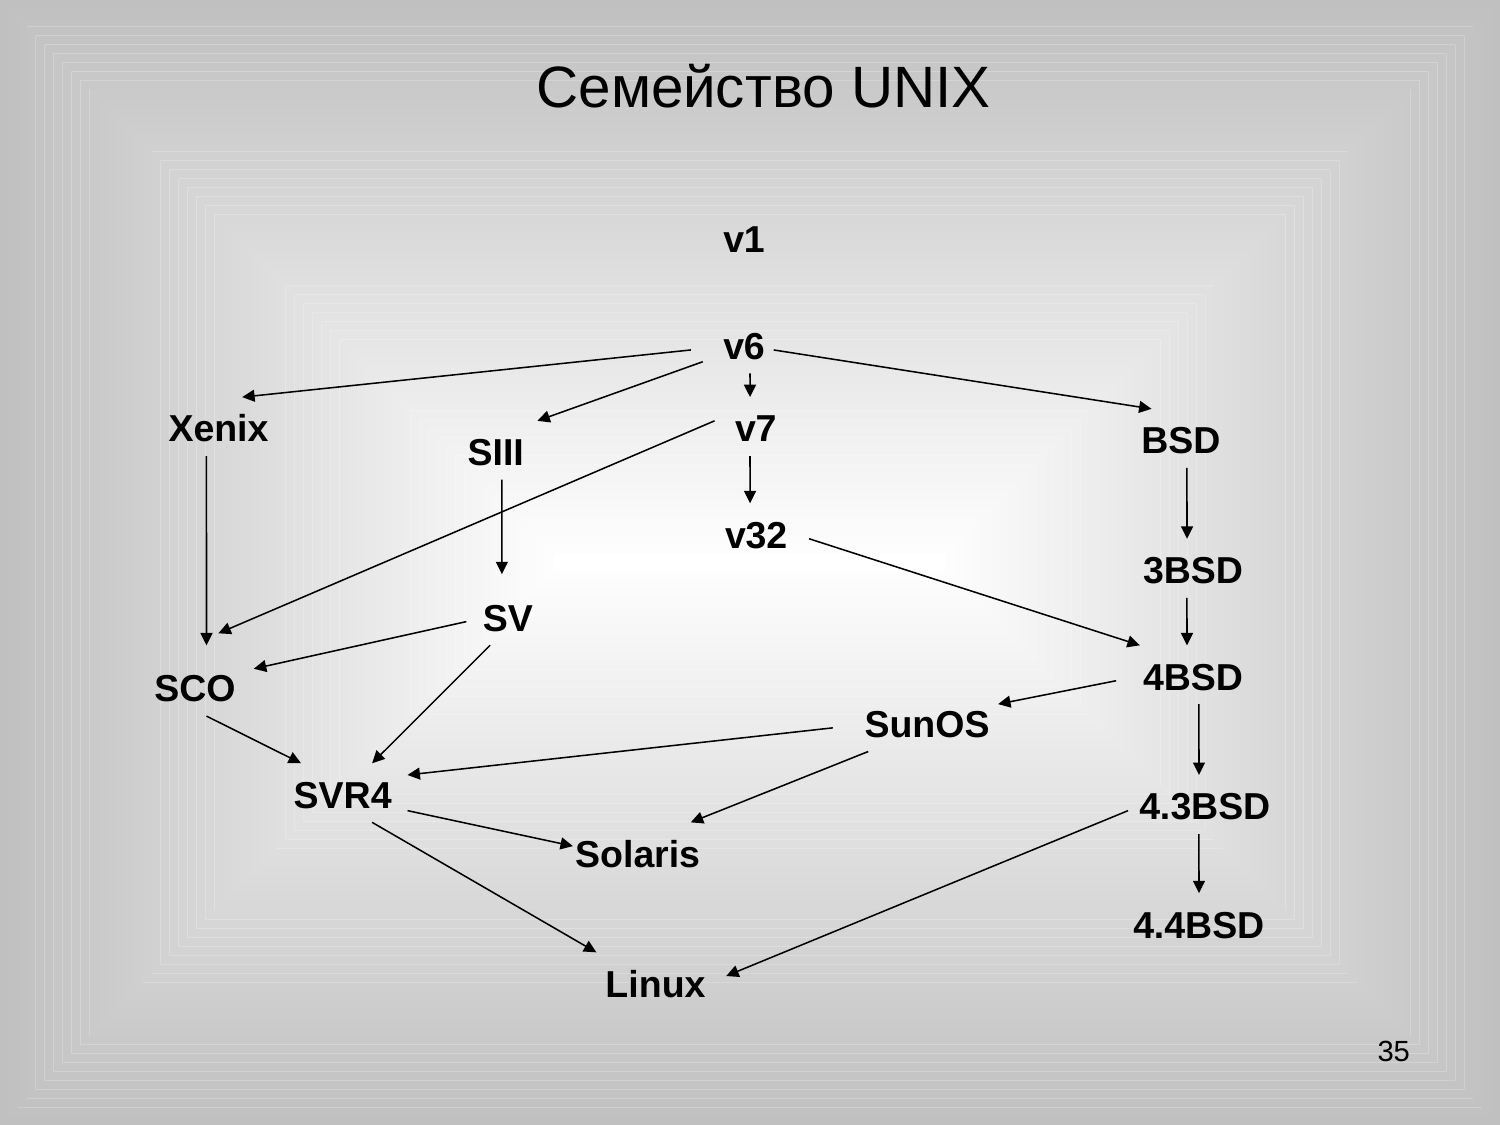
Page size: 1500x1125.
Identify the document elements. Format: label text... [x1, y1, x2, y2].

text_box 4.3BSD [1116, 774, 1294, 835]
text_box [206, 716, 302, 764]
text_box SIII [430, 420, 561, 481]
text_box 3BSD [1116, 538, 1270, 599]
text_box 4.4BSD [1104, 893, 1294, 953]
text_box [743, 373, 757, 398]
text_box [407, 810, 573, 850]
text_box SunOS [832, 692, 1022, 753]
text_box Solaris [525, 822, 750, 883]
text_box [1180, 467, 1194, 539]
text_box [372, 822, 597, 953]
text_box SV [442, 586, 573, 646]
text_box [218, 512, 501, 635]
text_box BSD [1116, 408, 1246, 469]
text_box Linux [537, 952, 774, 1012]
text_box [1180, 597, 1194, 646]
text_box [998, 680, 1117, 708]
text_box [200, 456, 213, 646]
text_box [495, 479, 509, 575]
text_box v32 [702, 503, 810, 564]
text_box SVR4 [277, 763, 408, 823]
text_box [773, 349, 1152, 414]
title Семейство UNIX [88, 30, 1439, 138]
text_box [726, 810, 1129, 978]
text_box [372, 645, 491, 764]
text_box [809, 538, 1140, 648]
text_box [242, 349, 691, 402]
text_box 4BSD [1116, 645, 1270, 705]
text_box v1 [690, 207, 798, 268]
text_box [743, 456, 757, 504]
text_box v6 [690, 314, 798, 374]
text_box v7 [714, 397, 798, 457]
text_box [1192, 834, 1206, 894]
text_box [253, 621, 467, 673]
text_box [407, 727, 833, 780]
text_box [1192, 704, 1206, 775]
text_box [537, 361, 703, 423]
text_box [690, 751, 869, 824]
slide_number 35 [1074, 1024, 1426, 1103]
text_box Xenix [147, 397, 290, 457]
text_box SCO [123, 656, 266, 717]
